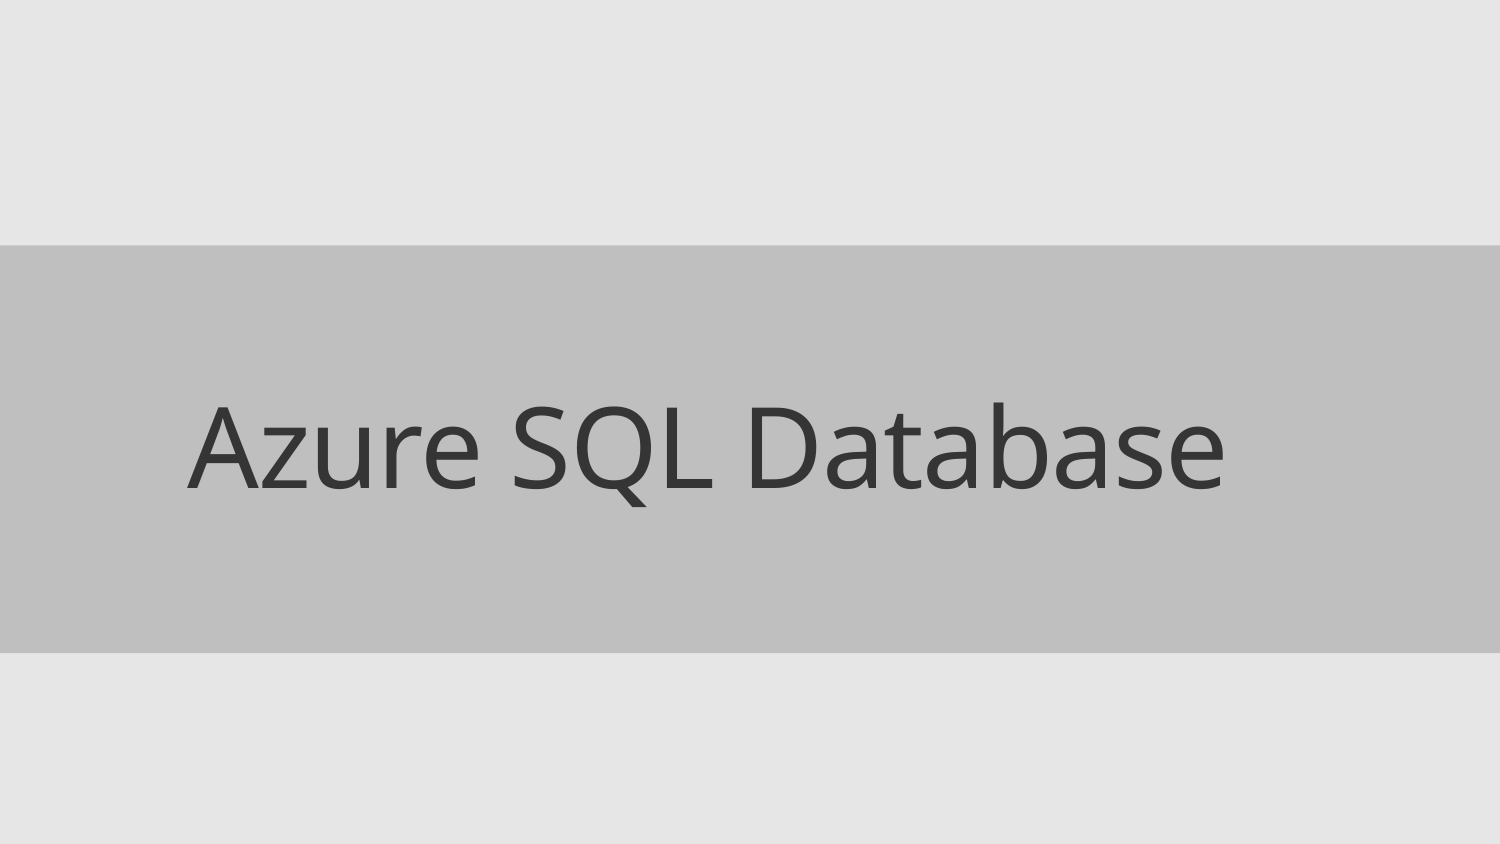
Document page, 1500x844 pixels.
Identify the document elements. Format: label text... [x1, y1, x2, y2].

title Azure SQL Database [187, 401, 1341, 514]
